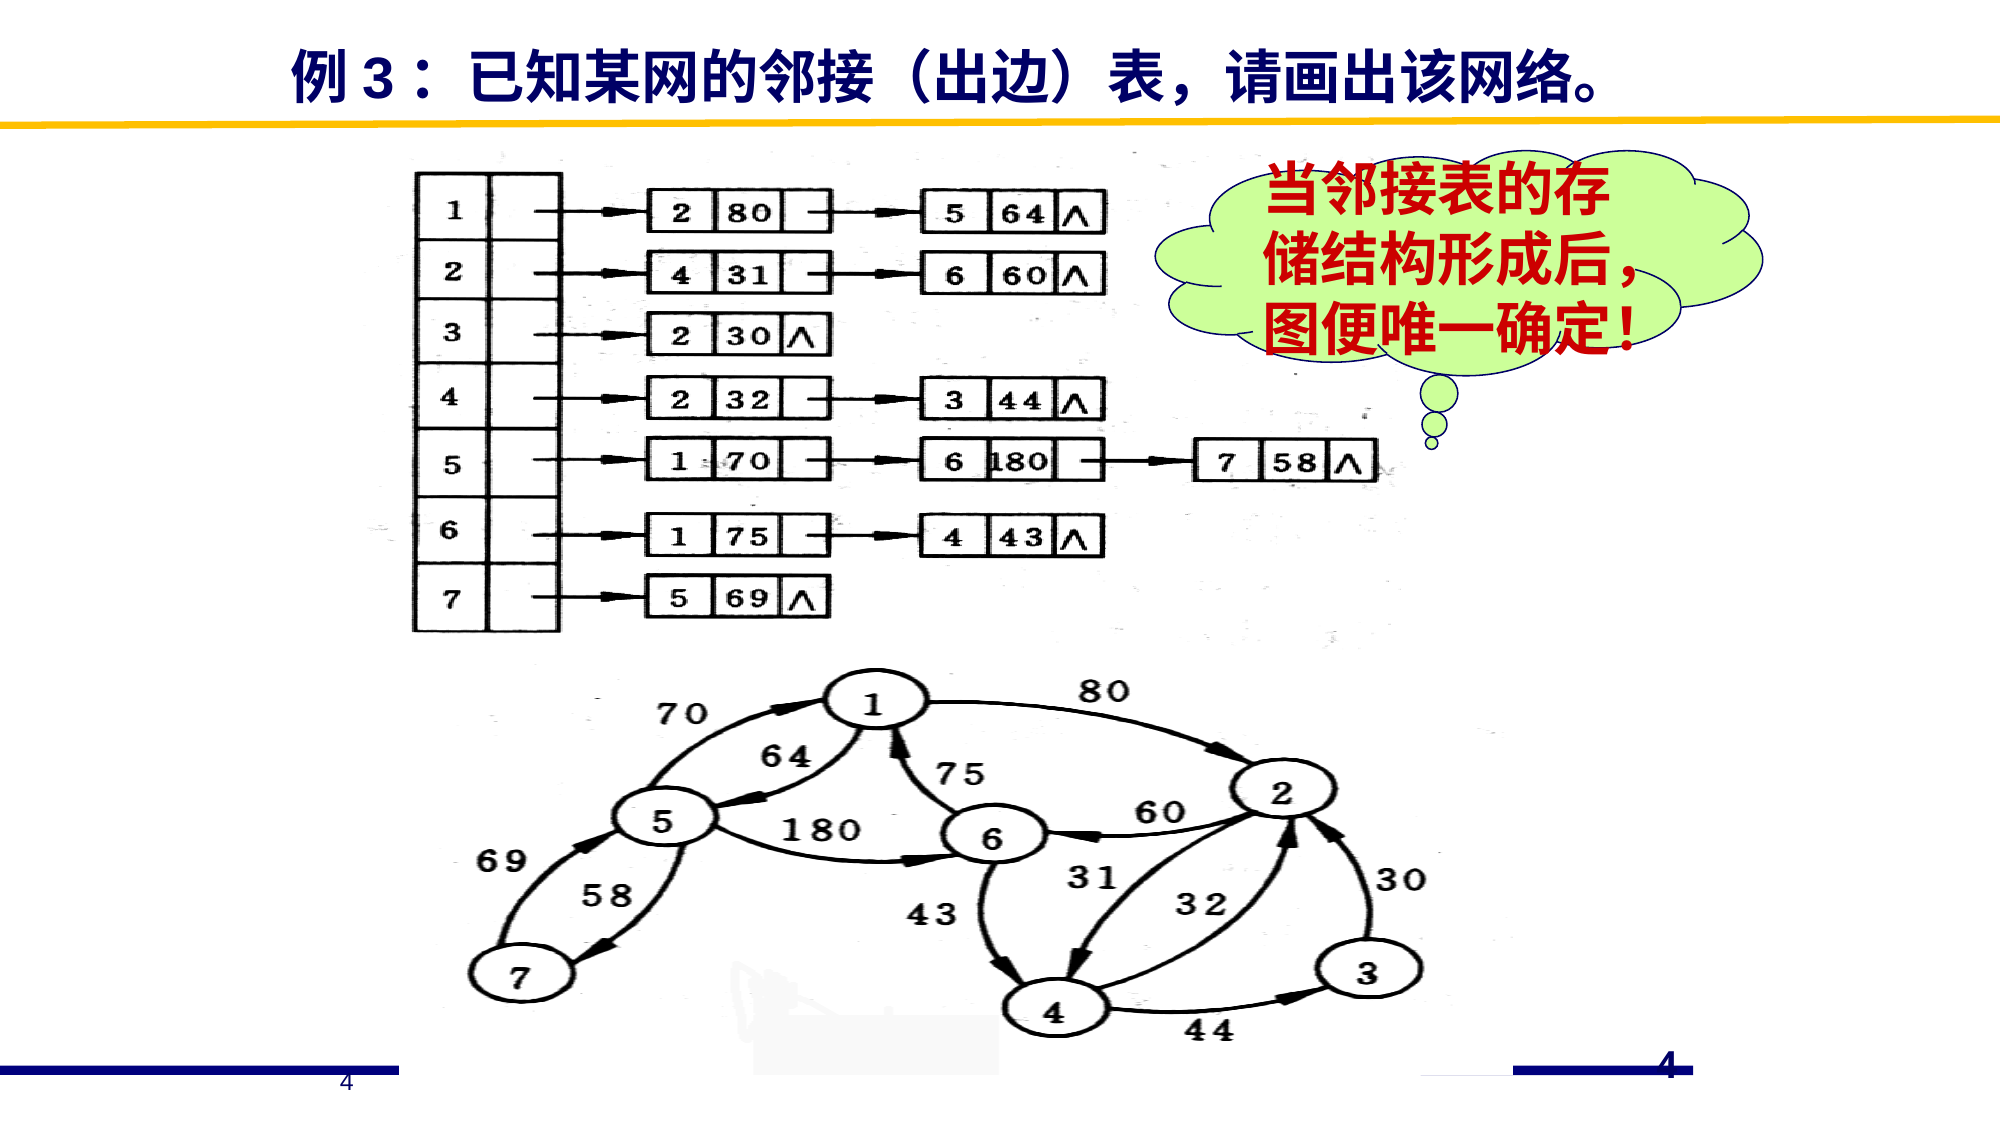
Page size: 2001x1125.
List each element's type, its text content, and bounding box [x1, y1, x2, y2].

text_box [1342, 1024, 1693, 1100]
title 例3：已知某网的邻接（出边）表，请画出该网络。 [275, 37, 1700, 113]
text_box 当邻接表的存储结构形成后，图便唯一确定！ [1489, 150, 1763, 375]
text_box [324, 1024, 675, 1103]
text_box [399, 649, 1513, 1076]
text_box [358, 148, 1485, 650]
